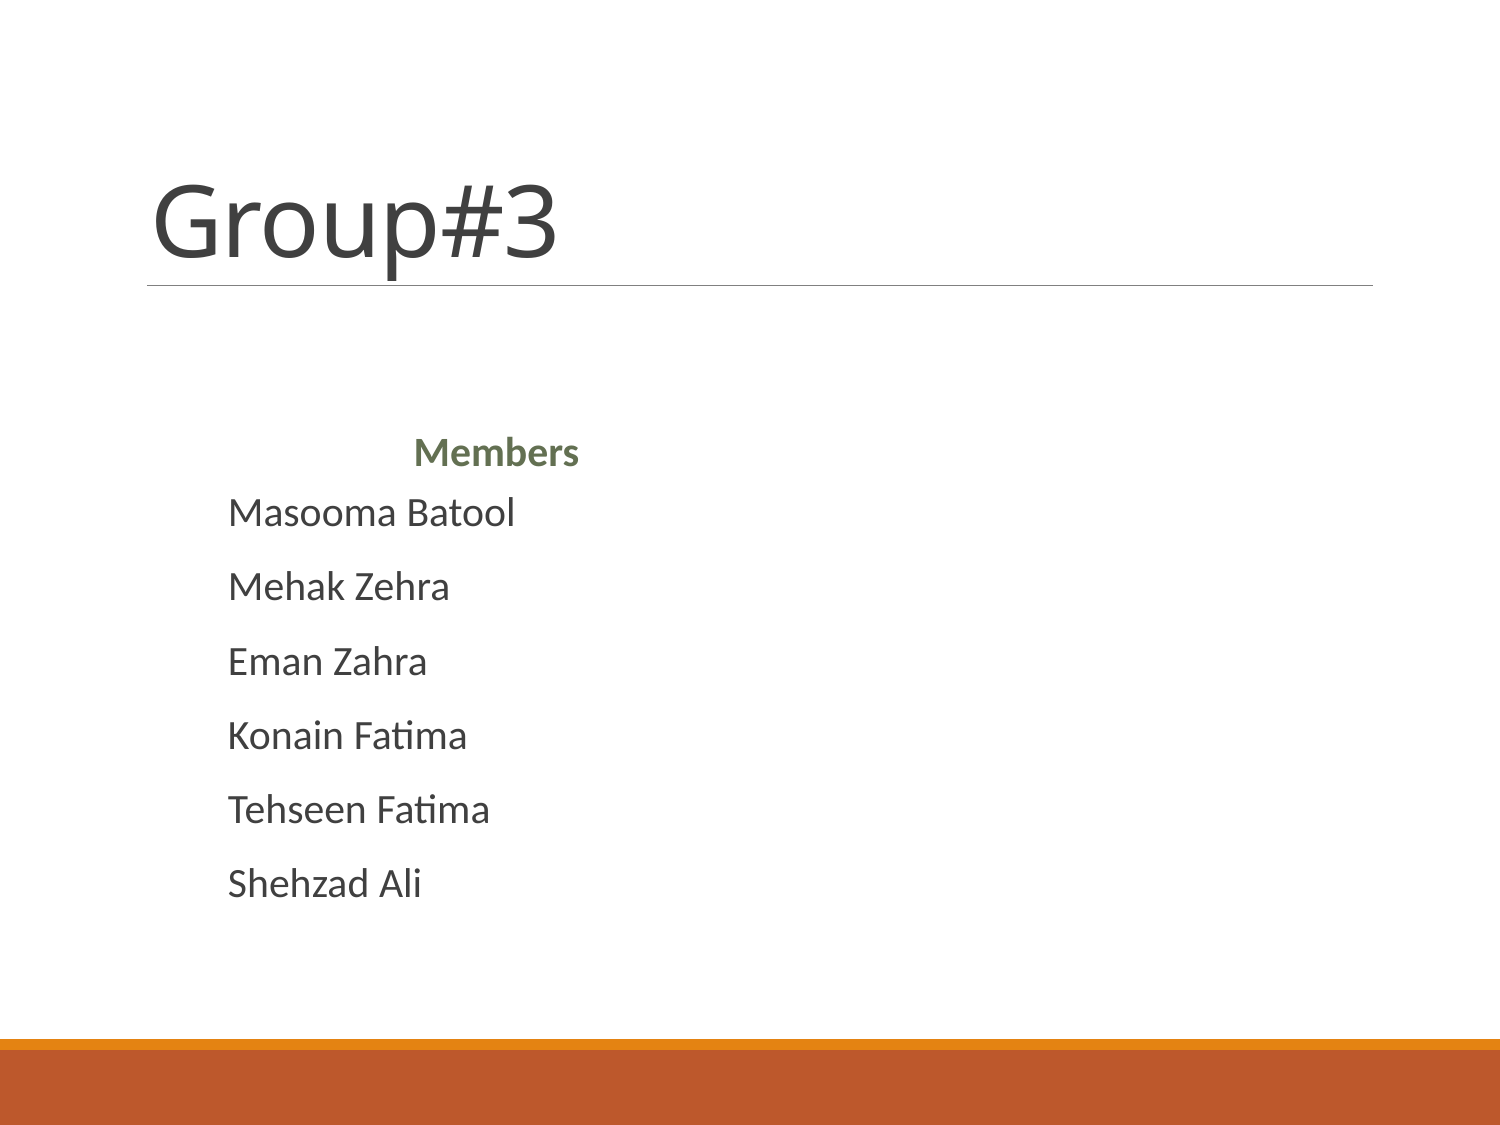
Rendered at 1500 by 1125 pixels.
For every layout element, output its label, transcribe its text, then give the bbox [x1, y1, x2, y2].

list Members [255, 348, 738, 483]
list Masooma Batool Mehak Zehra Eman Zahra Konain Fatima Tehseen Fatima Shehzad Ali [213, 483, 743, 939]
title Group#3 [135, 47, 1373, 285]
